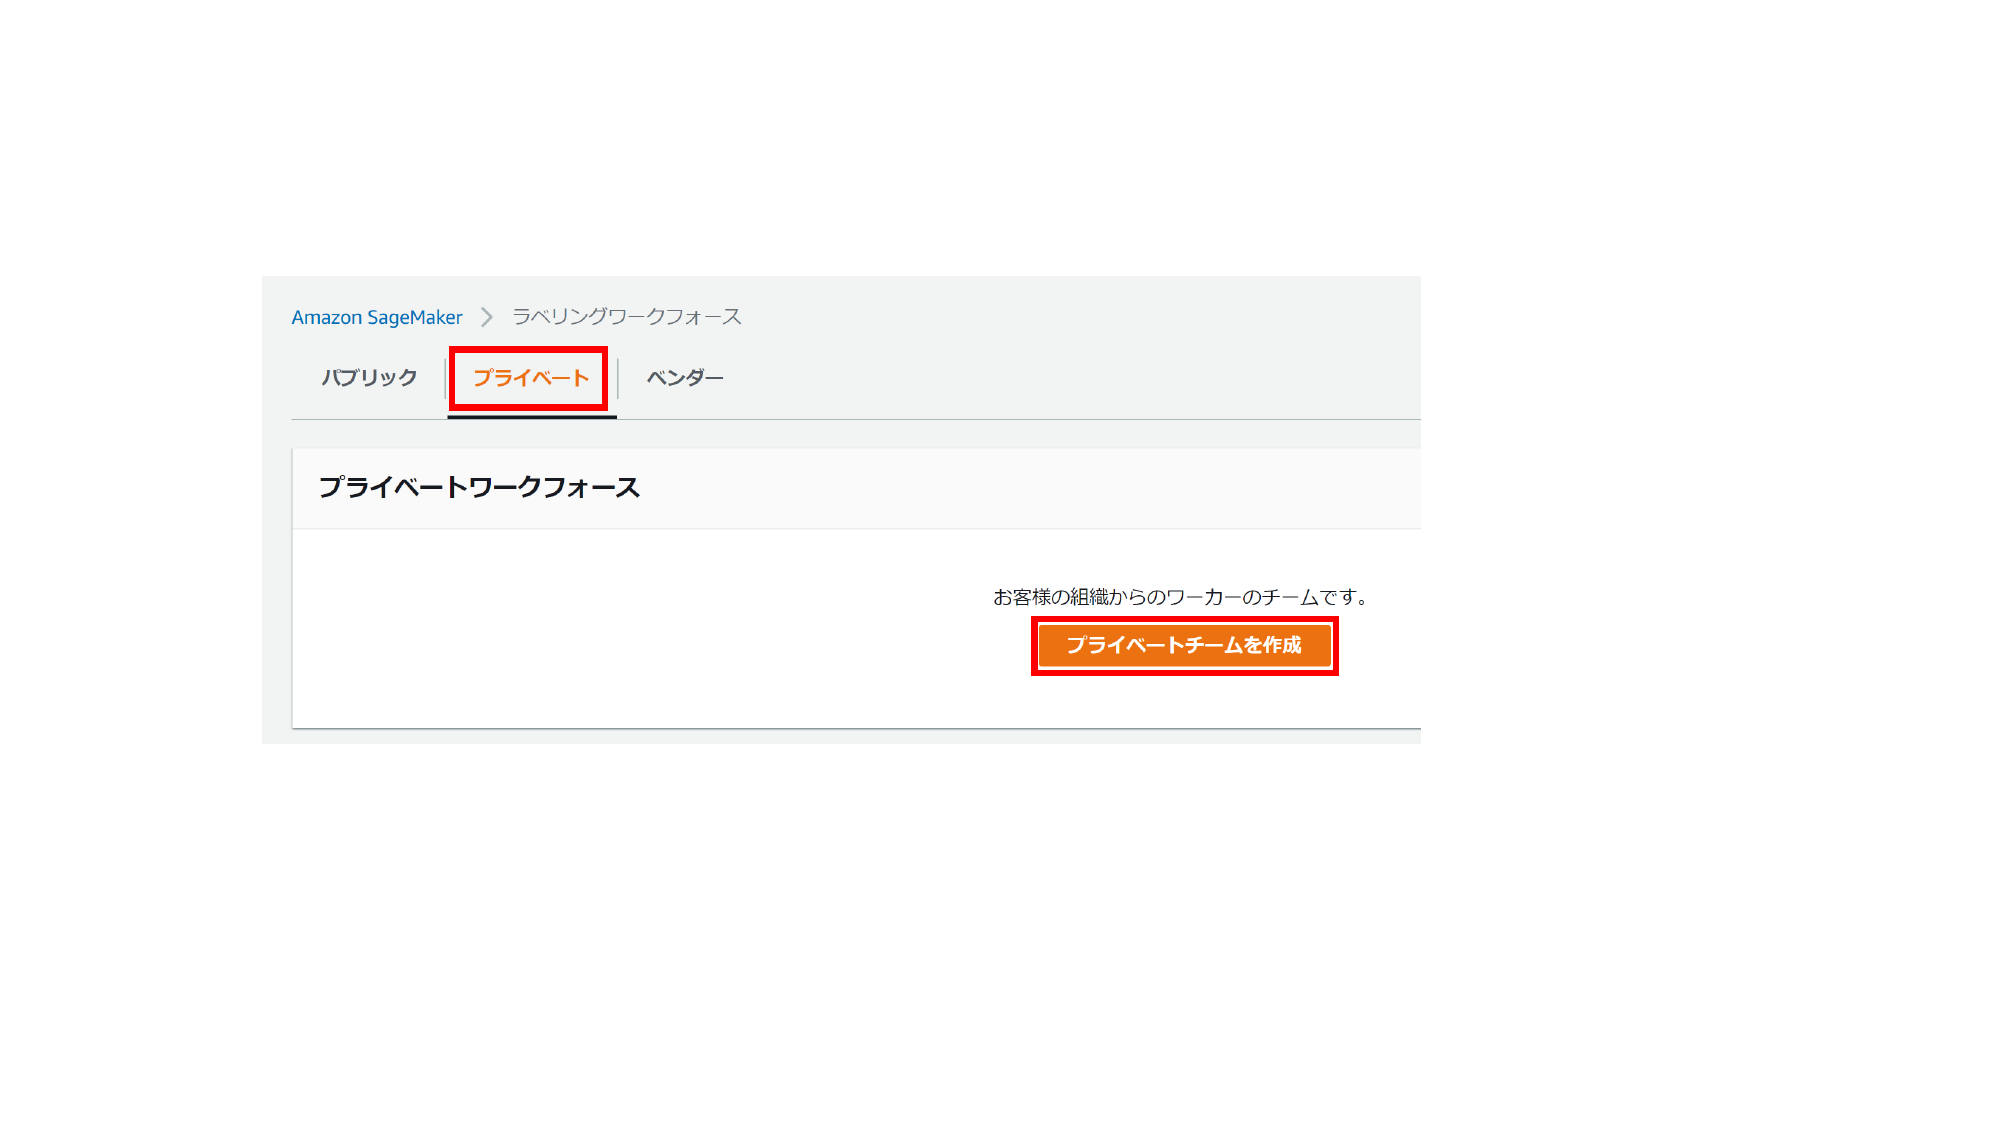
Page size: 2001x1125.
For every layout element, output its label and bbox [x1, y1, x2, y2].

text_box [262, 276, 1421, 744]
